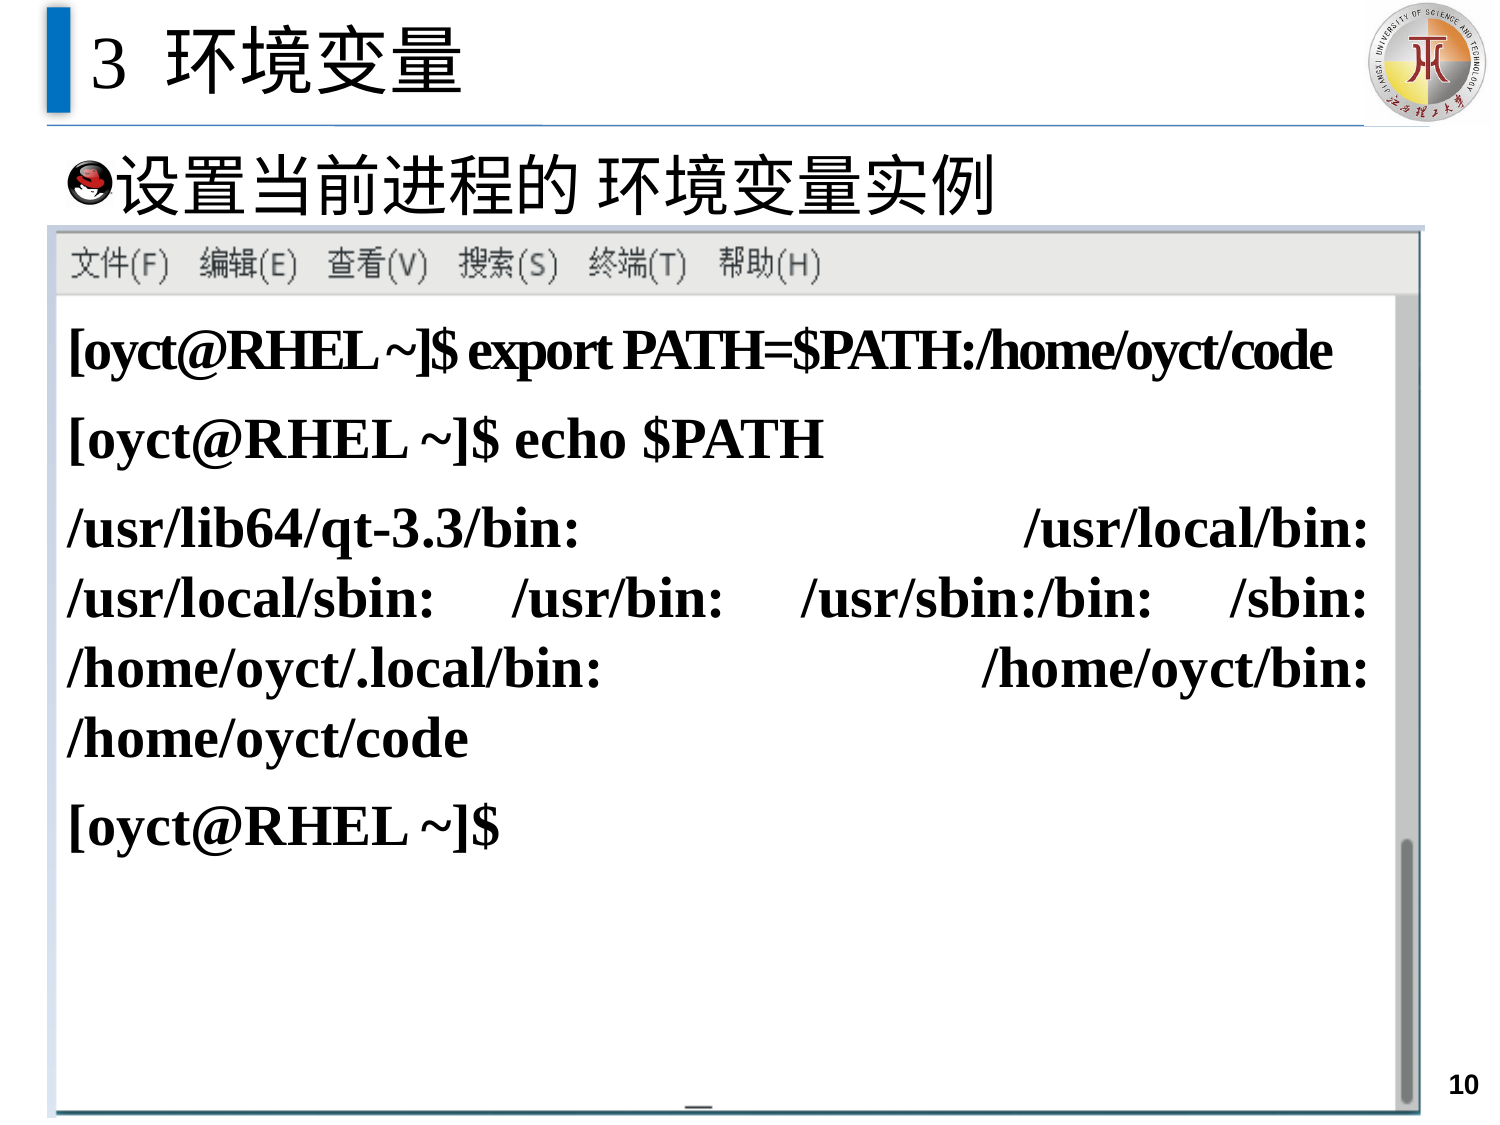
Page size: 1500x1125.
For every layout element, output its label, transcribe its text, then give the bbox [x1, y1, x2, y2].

picture [1364, 0, 1490, 126]
list 设置当前进程的 环境变量实例 [50, 135, 1427, 1088]
title 3 环境变量 [75, 0, 1425, 122]
list [oyct@RHEL ~]$ export PATH=$PATH:/home/oyct/code [oyct@RHEL ~]$ echo $PATH /usr/lib64/qt-3.3/bin: /usr/local/bin: /usr/local/sbin: /usr/bin: /usr/sbin:/bin: /sbin: /home/oyct/.local/bin: /home/oyct/bin: /home/oyct/code [oyct@RHEL ~]$ [52, 303, 1387, 1121]
picture [47, 225, 52, 1118]
picture [65, 160, 115, 207]
slide_number 10 [1355, 1042, 1495, 1125]
